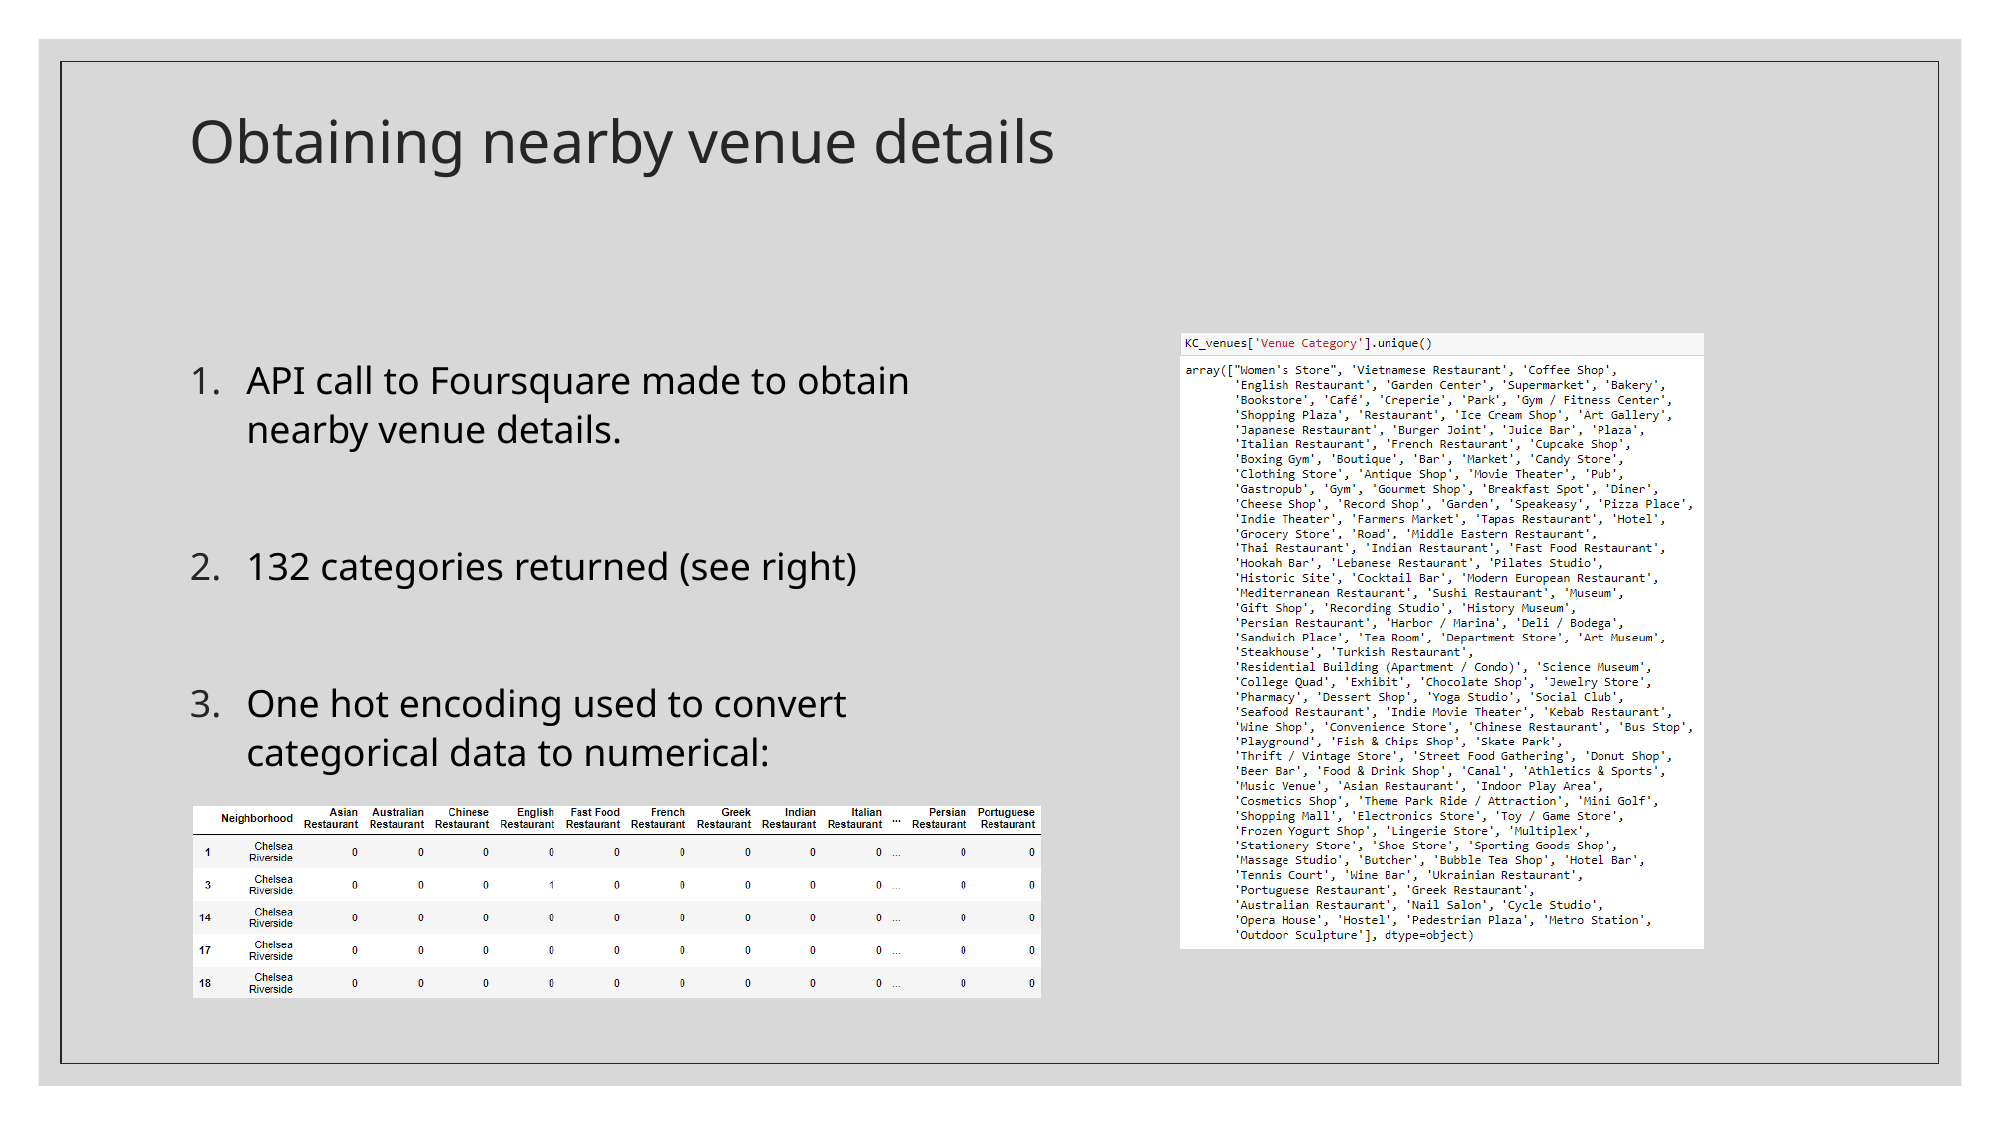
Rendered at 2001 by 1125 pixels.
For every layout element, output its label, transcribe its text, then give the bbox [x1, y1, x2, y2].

list API call to Foursquare made to obtain nearby venue details. 132 categories returned (see right) One hot encoding used to convert categorical data to numerical: [174, 345, 940, 960]
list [1180, 333, 1704, 949]
title Obtaining nearby venue details [174, 105, 1825, 185]
picture [193, 806, 1041, 998]
